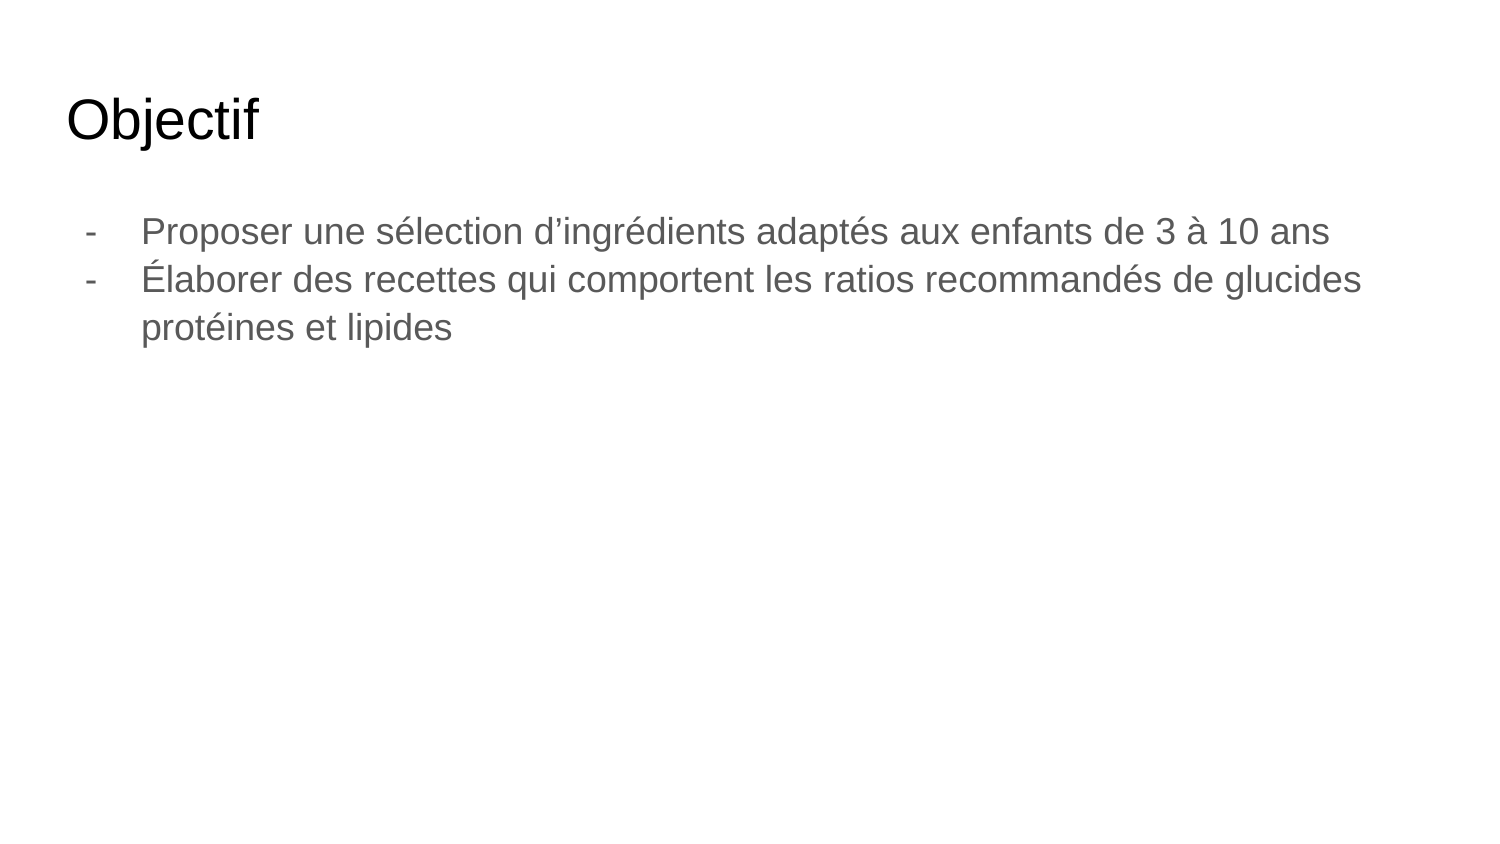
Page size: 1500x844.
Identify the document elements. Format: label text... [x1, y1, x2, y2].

title Objectif [51, 72, 1449, 167]
list Proposer une sélection d’ingrédients adaptés aux enfants de 3 à 10 ans Élaborer des recettes qui comportent les ratios recommandés de glucides protéines et lipides [51, 189, 1449, 750]
